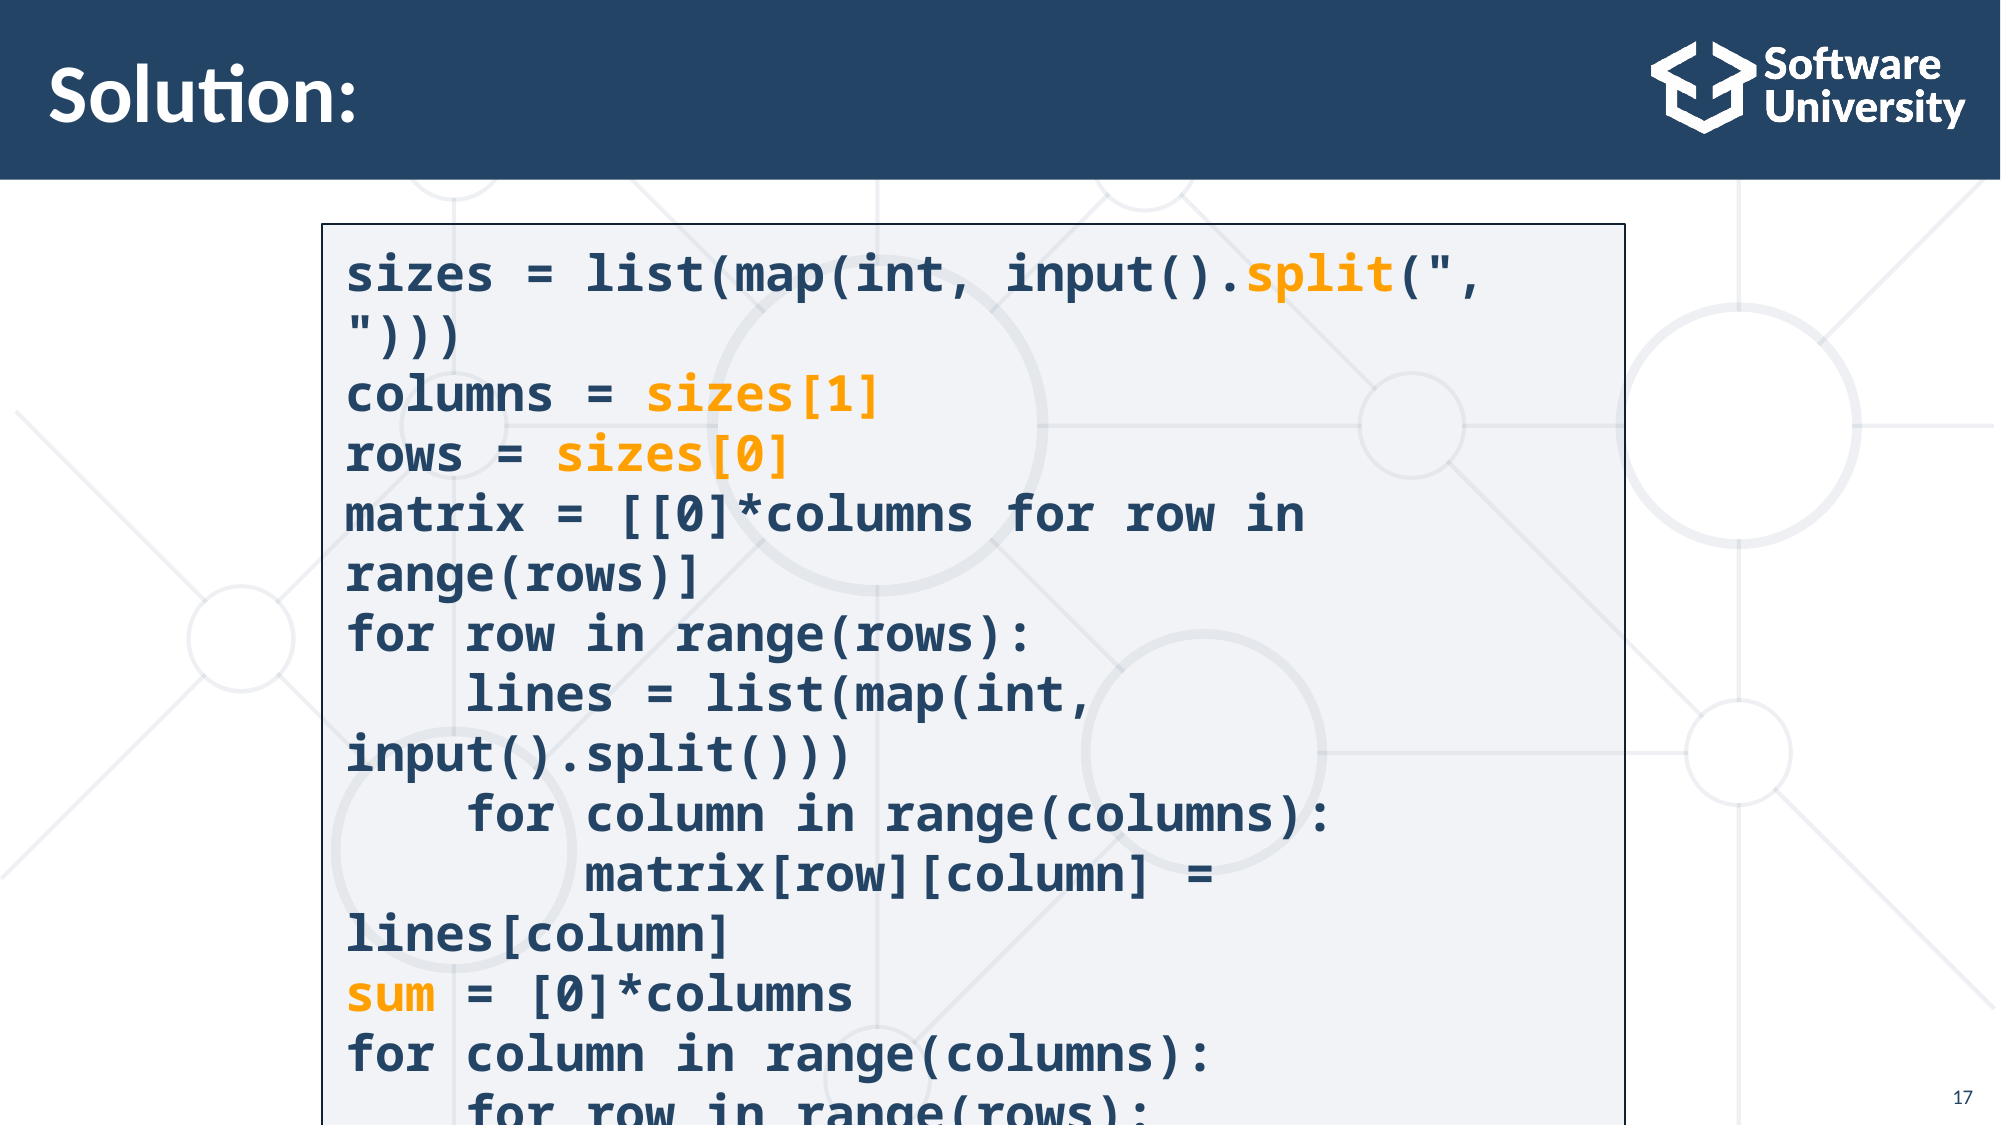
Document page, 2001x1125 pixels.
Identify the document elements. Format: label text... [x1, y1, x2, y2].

picture [1651, 41, 1966, 134]
text_box sizes = list(map(int, input().split(", "))) columns = sizes[1] rows = sizes[0] matrix = [[0]*columns for row in range(rows)] for row in range(rows): lines = list(map(int, input().split())) for column in range(columns): matrix[row][column] = lines[column] sum = [0]*columns for column in range(columns): for row in range(rows): sum[column] += matrix[row][column] print(sum[column]) [321, 224, 1625, 1125]
slide_number 17 [1927, 1067, 1989, 1117]
title Solution: [31, 16, 1625, 162]
